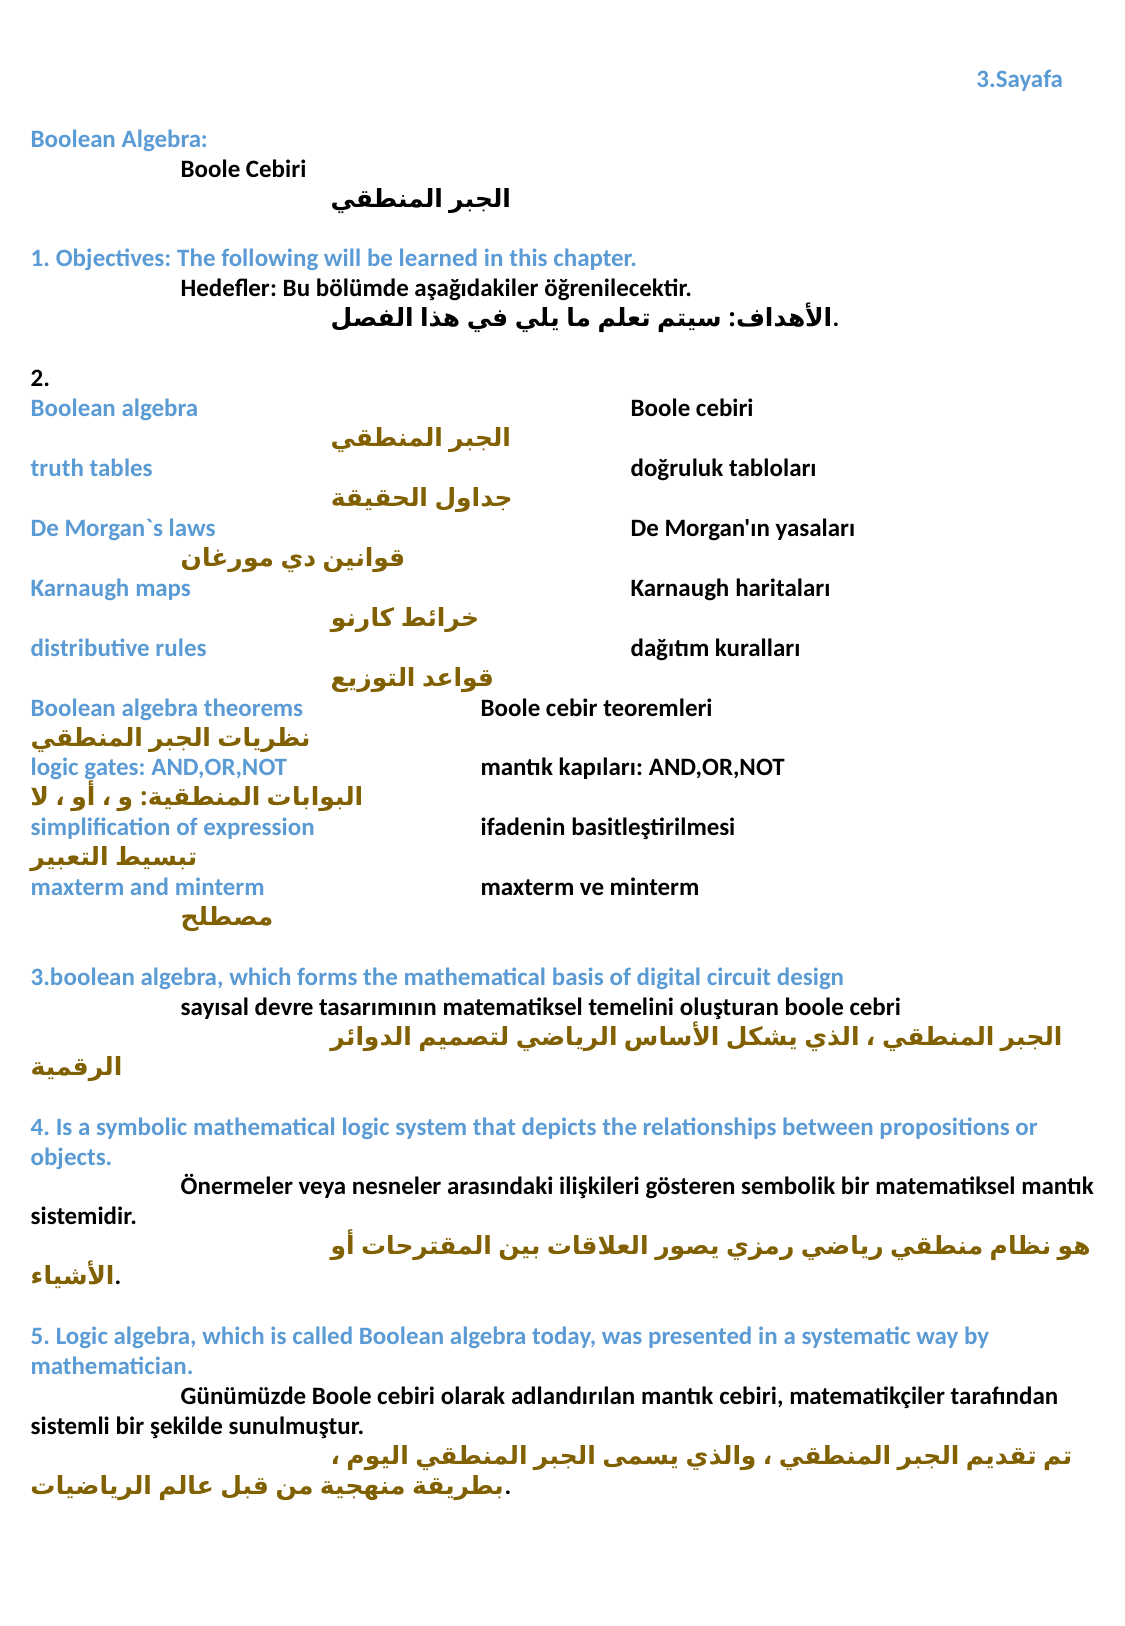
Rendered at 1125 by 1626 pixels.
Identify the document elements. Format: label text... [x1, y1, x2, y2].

text_box 3.Sayafa Boolean Algebra: Boole Cebiri الجبر المنطقي 1. Objectives: The following will be learned in this chapter. Hedefler: Bu bölümde aşağıdakiler öğrenilecektir. الأهداف: سيتم تعلم ما يلي في هذا الفصل. 2. Boolean algebra Boole cebiri الجبر المنطقي truth tables doğruluk tabloları جداول الحقيقة De Morgan`s laws De Morgan'ın yasaları قوانين دي مورغان Karnaugh maps Karnaugh haritaları خرائط كارنو distributive rules dağıtım kuralları قواعد التوزيع Boolean algebra theorems Boole cebir teoremleri نظريات الجبر المنطقي logic gates: AND,OR,NOT mantık kapıları: AND,OR,NOT البوابات المنطقية: و ، أو ، لا simplification of expression ifadenin basitleştirilmesi تبسيط التعبير maxterm and minterm maxterm ve minterm مصطلح 3.boolean algebra, which forms the mathematical basis of digital circuit design sayısal devre tasarımının matematiksel temelini oluşturan boole cebri الجبر المنطقي ، الذي يشكل الأساس الرياضي لتصميم الدوائر الرقمية 4. Is a symbolic mathematical logic system that depicts the relationships between propositions or objects. Önermeler veya nesneler arasındaki ilişkileri gösteren sembolik bir matematiksel mantık sistemidir. هو نظام منطقي رياضي رمزي يصور العلاقات بين المقترحات أو الأشياء. 5. Logic algebra, which is called Boolean algebra today, was presented in a systematic way by mathematician. Günümüzde Boole cebiri olarak adlandırılan mantık cebiri, matematikçiler tarafından sistemli bir şekilde sunulmuştur. تم تقديم الجبر المنطقي ، والذي يسمى الجبر المنطقي اليوم ، بطريقة منهجية من قبل عالم الرياضيات. [15, 54, 1125, 1537]
